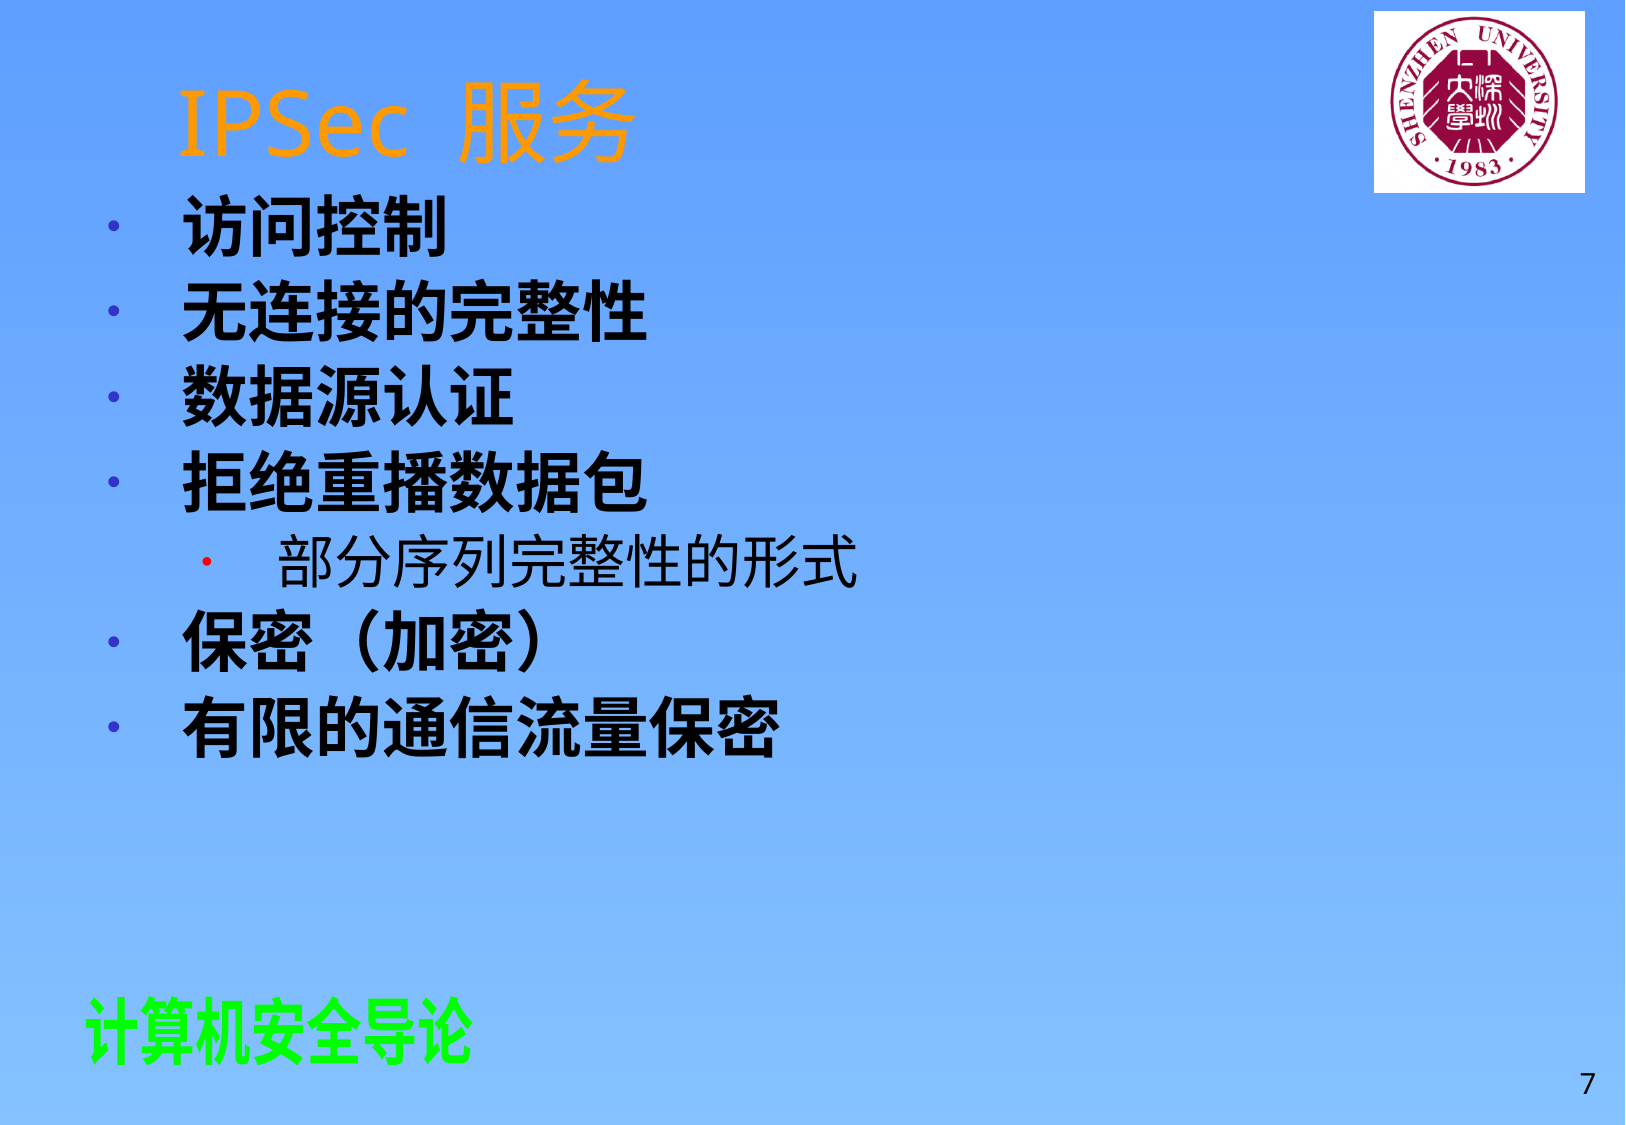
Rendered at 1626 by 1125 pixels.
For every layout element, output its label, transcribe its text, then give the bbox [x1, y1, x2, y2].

list 访问控制 无连接的完整性 数据源认证 拒绝重播数据包 部分序列完整性的形式 保密（加密） 有限的通信流量保密 [91, 186, 1534, 891]
title IPSec 服务 [162, 57, 1182, 183]
slide_number 7 [1438, 1062, 1612, 1113]
picture [1374, 11, 1585, 193]
